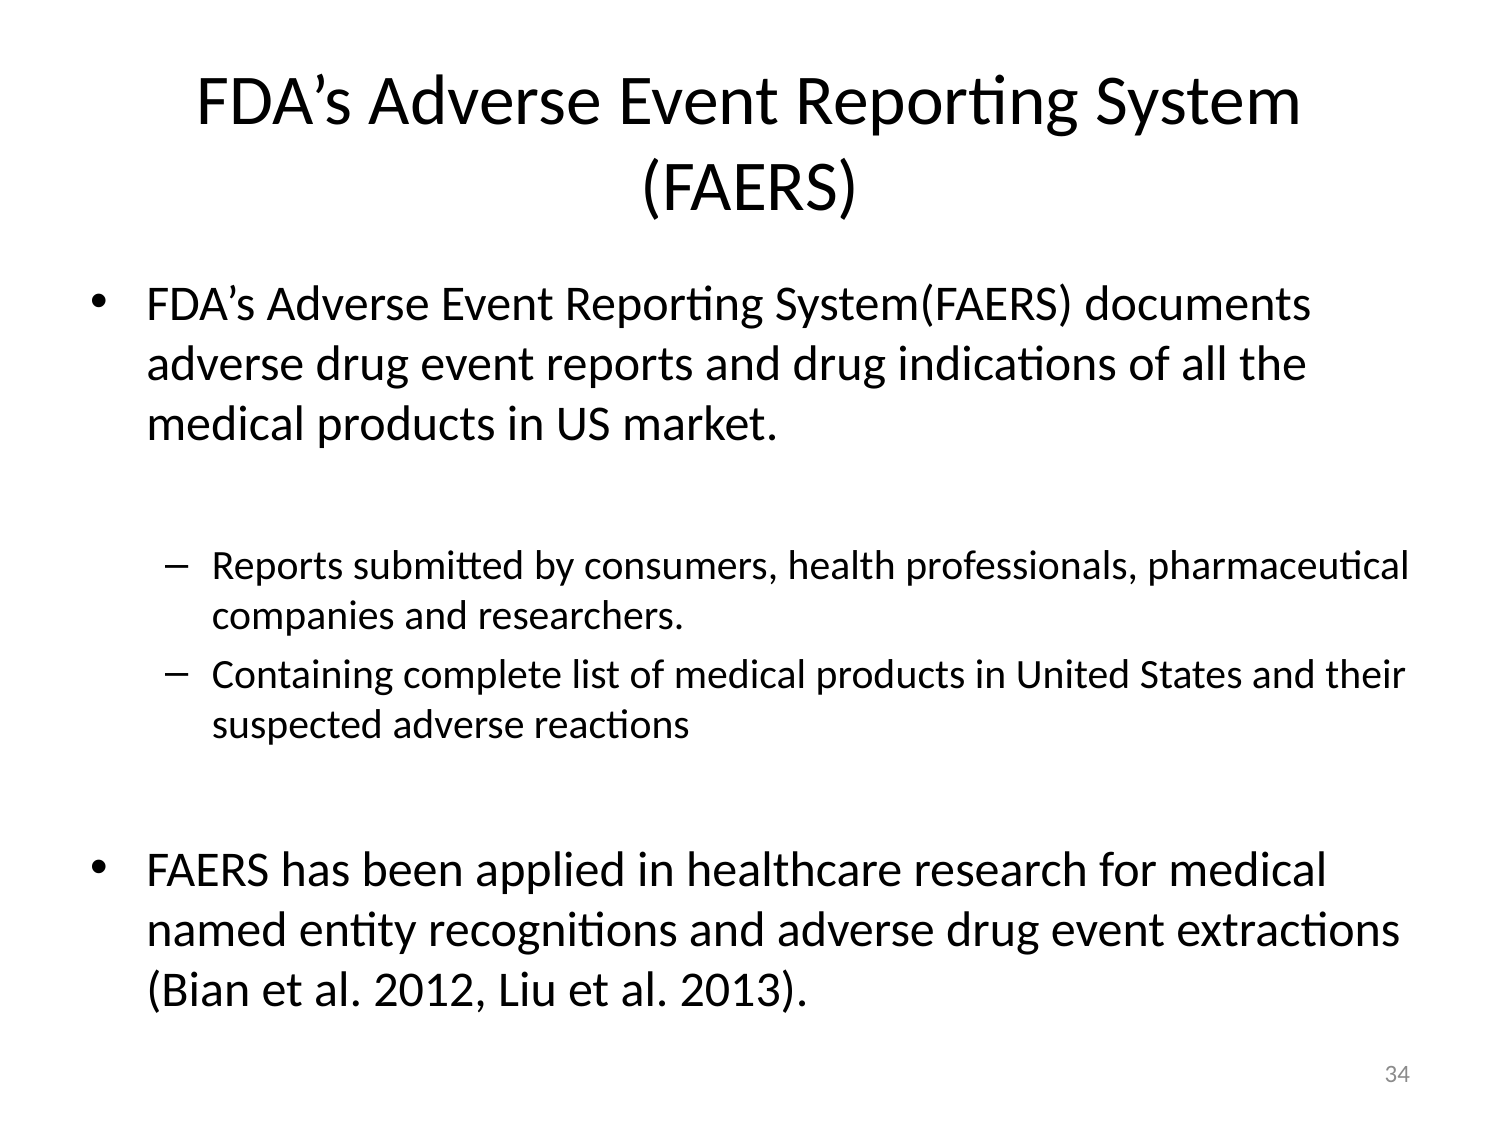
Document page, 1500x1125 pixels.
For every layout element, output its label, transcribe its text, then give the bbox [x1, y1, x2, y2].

list FDA’s Adverse Event Reporting System(FAERS) documents adverse drug event reports and drug indications of all the medical products in US market. Reports submitted by consumers, health professionals, pharmaceutical companies and researchers. Containing complete list of medical products in United States and their suspected adverse reactions FAERS has been applied in healthcare research for medical named entity recognitions and adverse drug event extractions (Bian et al. 2012, Liu et al. 2013). [75, 262, 1450, 1088]
slide_number 34 [1074, 1042, 1425, 1103]
title FDA’s Adverse Event Reporting System (FAERS) [75, 45, 1425, 233]
